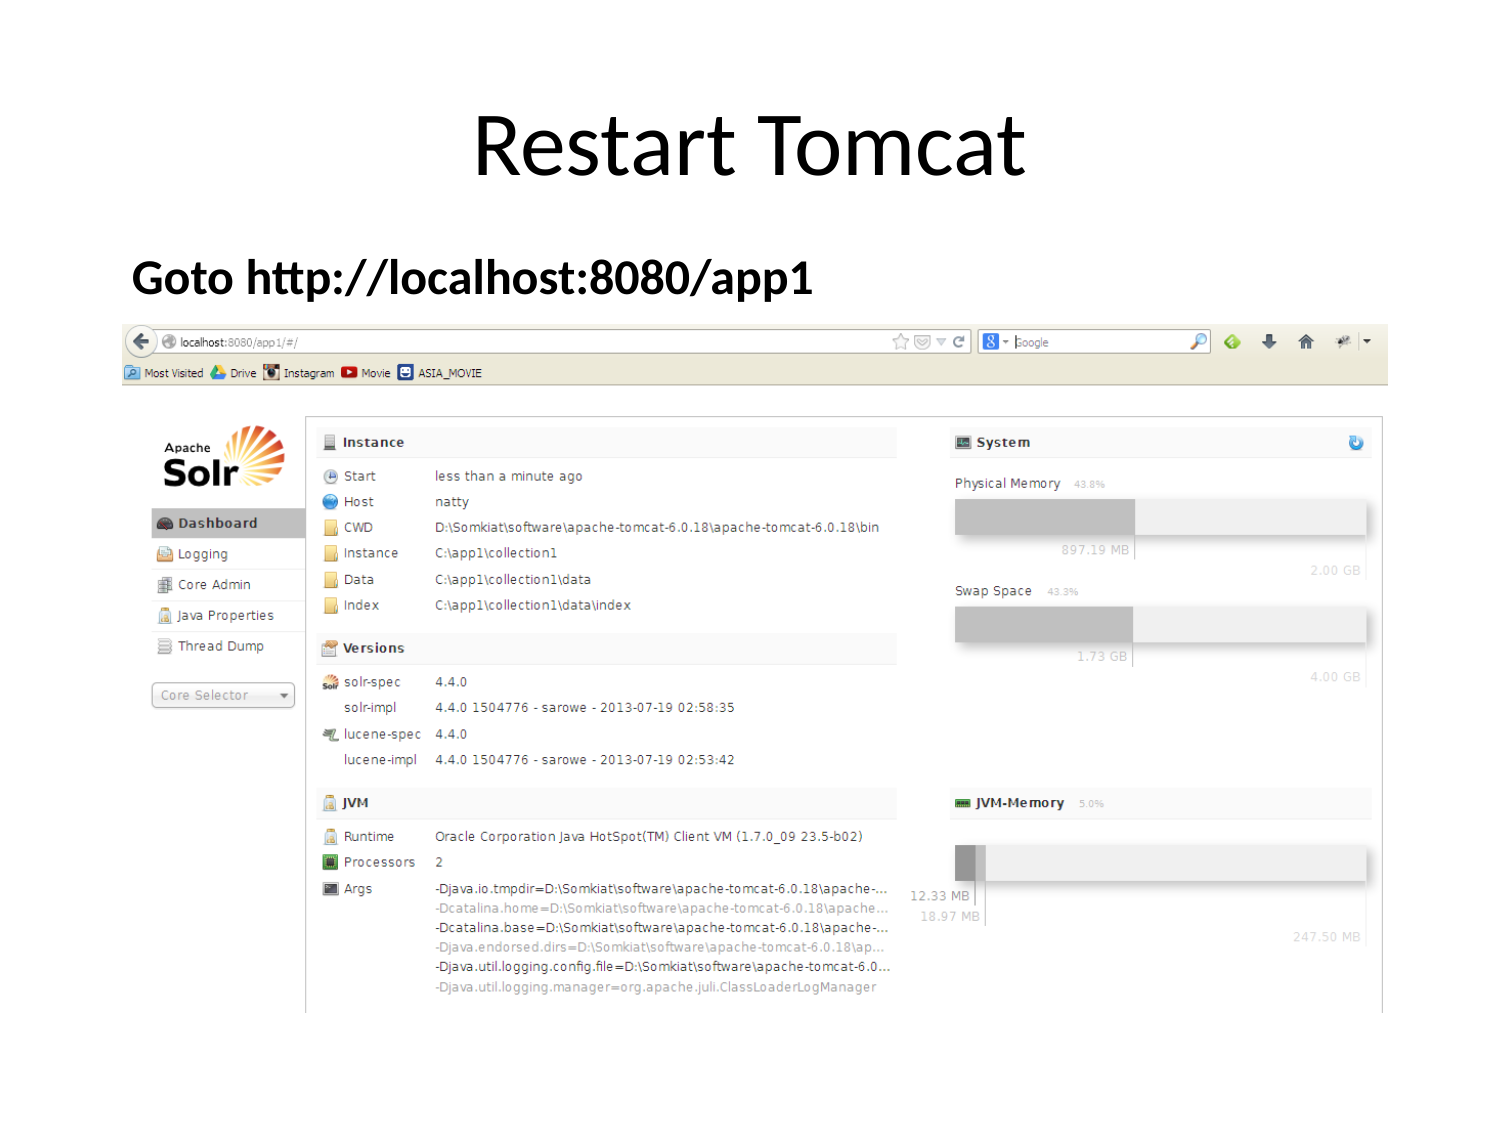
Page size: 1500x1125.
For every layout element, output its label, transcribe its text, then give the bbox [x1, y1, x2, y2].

title Restart Tomcat [75, 45, 1425, 233]
text_box Goto http://localhost:8080/app1 [117, 236, 830, 312]
picture [122, 323, 1388, 1013]
